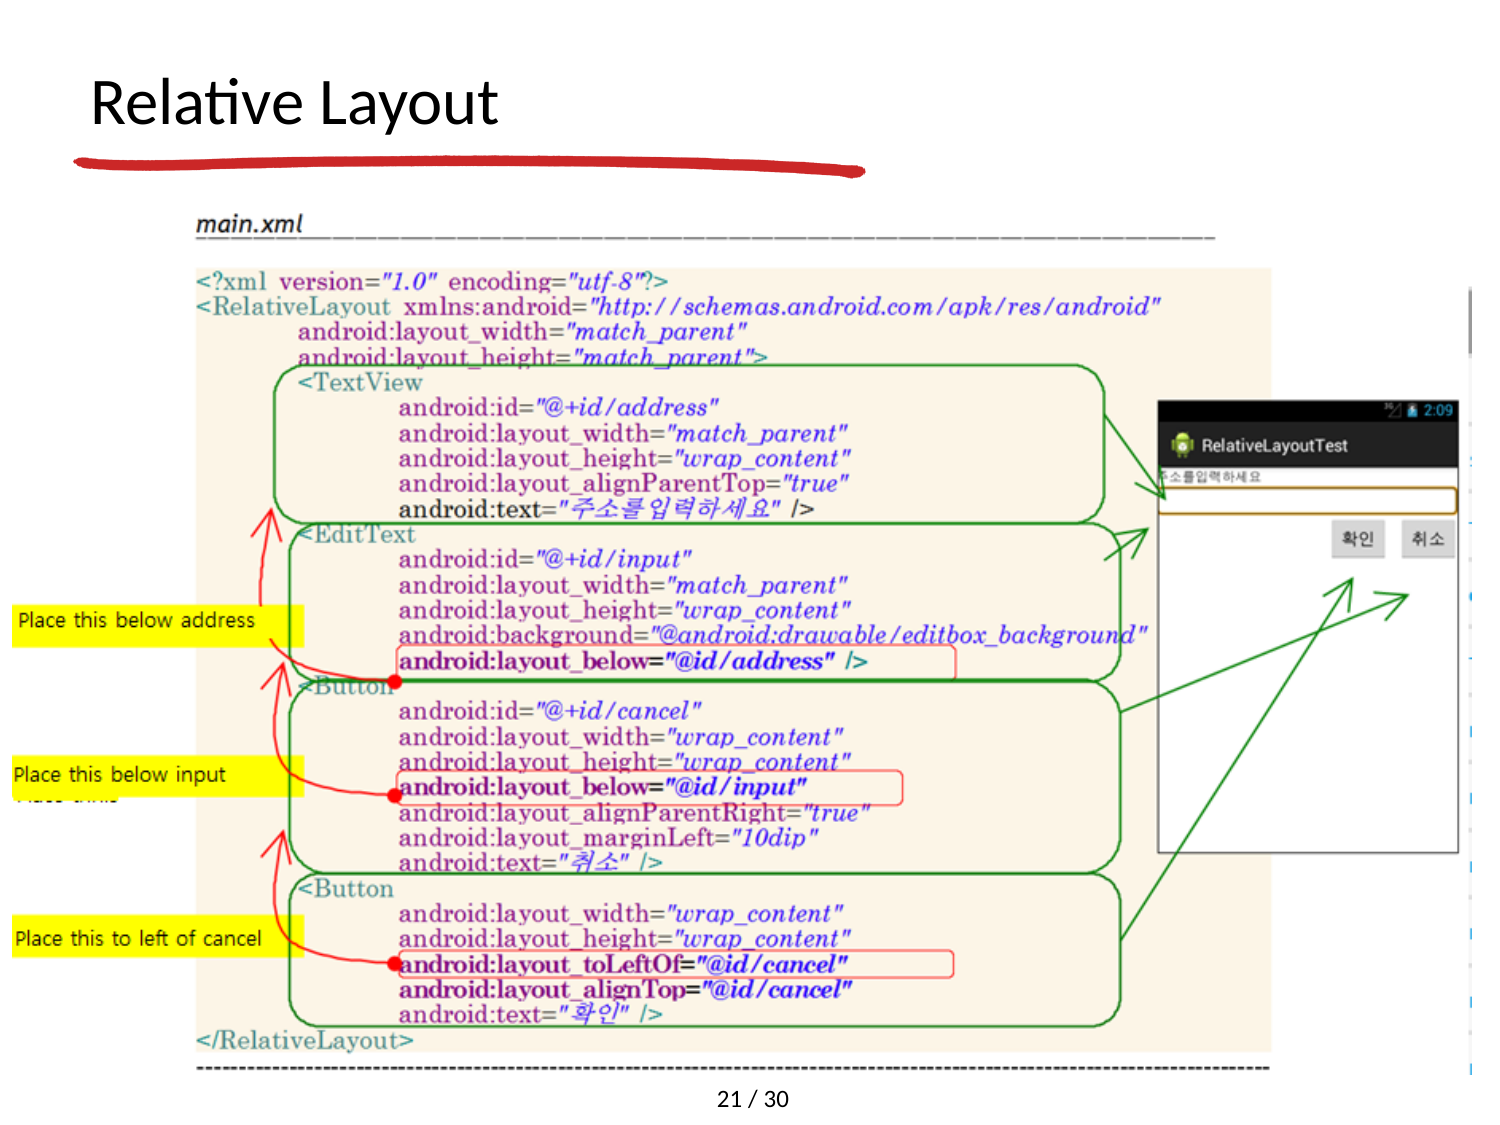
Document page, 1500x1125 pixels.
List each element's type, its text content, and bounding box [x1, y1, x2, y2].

title Relative Layout [75, 45, 1425, 150]
picture [12, 212, 1472, 1076]
picture [70, 149, 875, 185]
